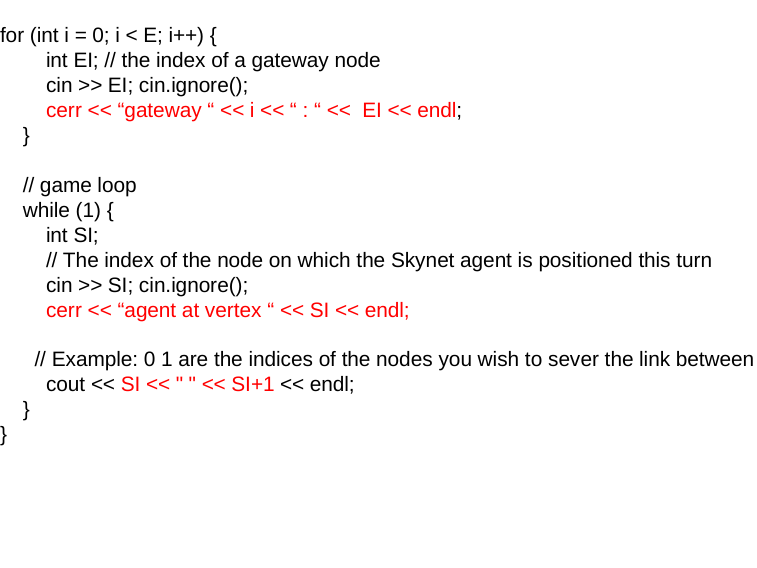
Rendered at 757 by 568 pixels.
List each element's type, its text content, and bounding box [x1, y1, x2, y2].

list for (int i = 0; i < E; i++) { int EI; // the index of a gateway node cin >> EI; cin.ignore(); cerr << “gateway “ << i << “ : “ << EI << endl; } // game loop while (1) { int SI; // The index of the node on which the Skynet agent is positioned this turn cin >> SI; cin.ignore(); cerr << “agent at vertex “ << SI << endl; // Example: 0 1 are the indices of the nodes you wish to sever the link between cout << SI << " " << SI+1 << endl; } } [0, 21, 757, 451]
